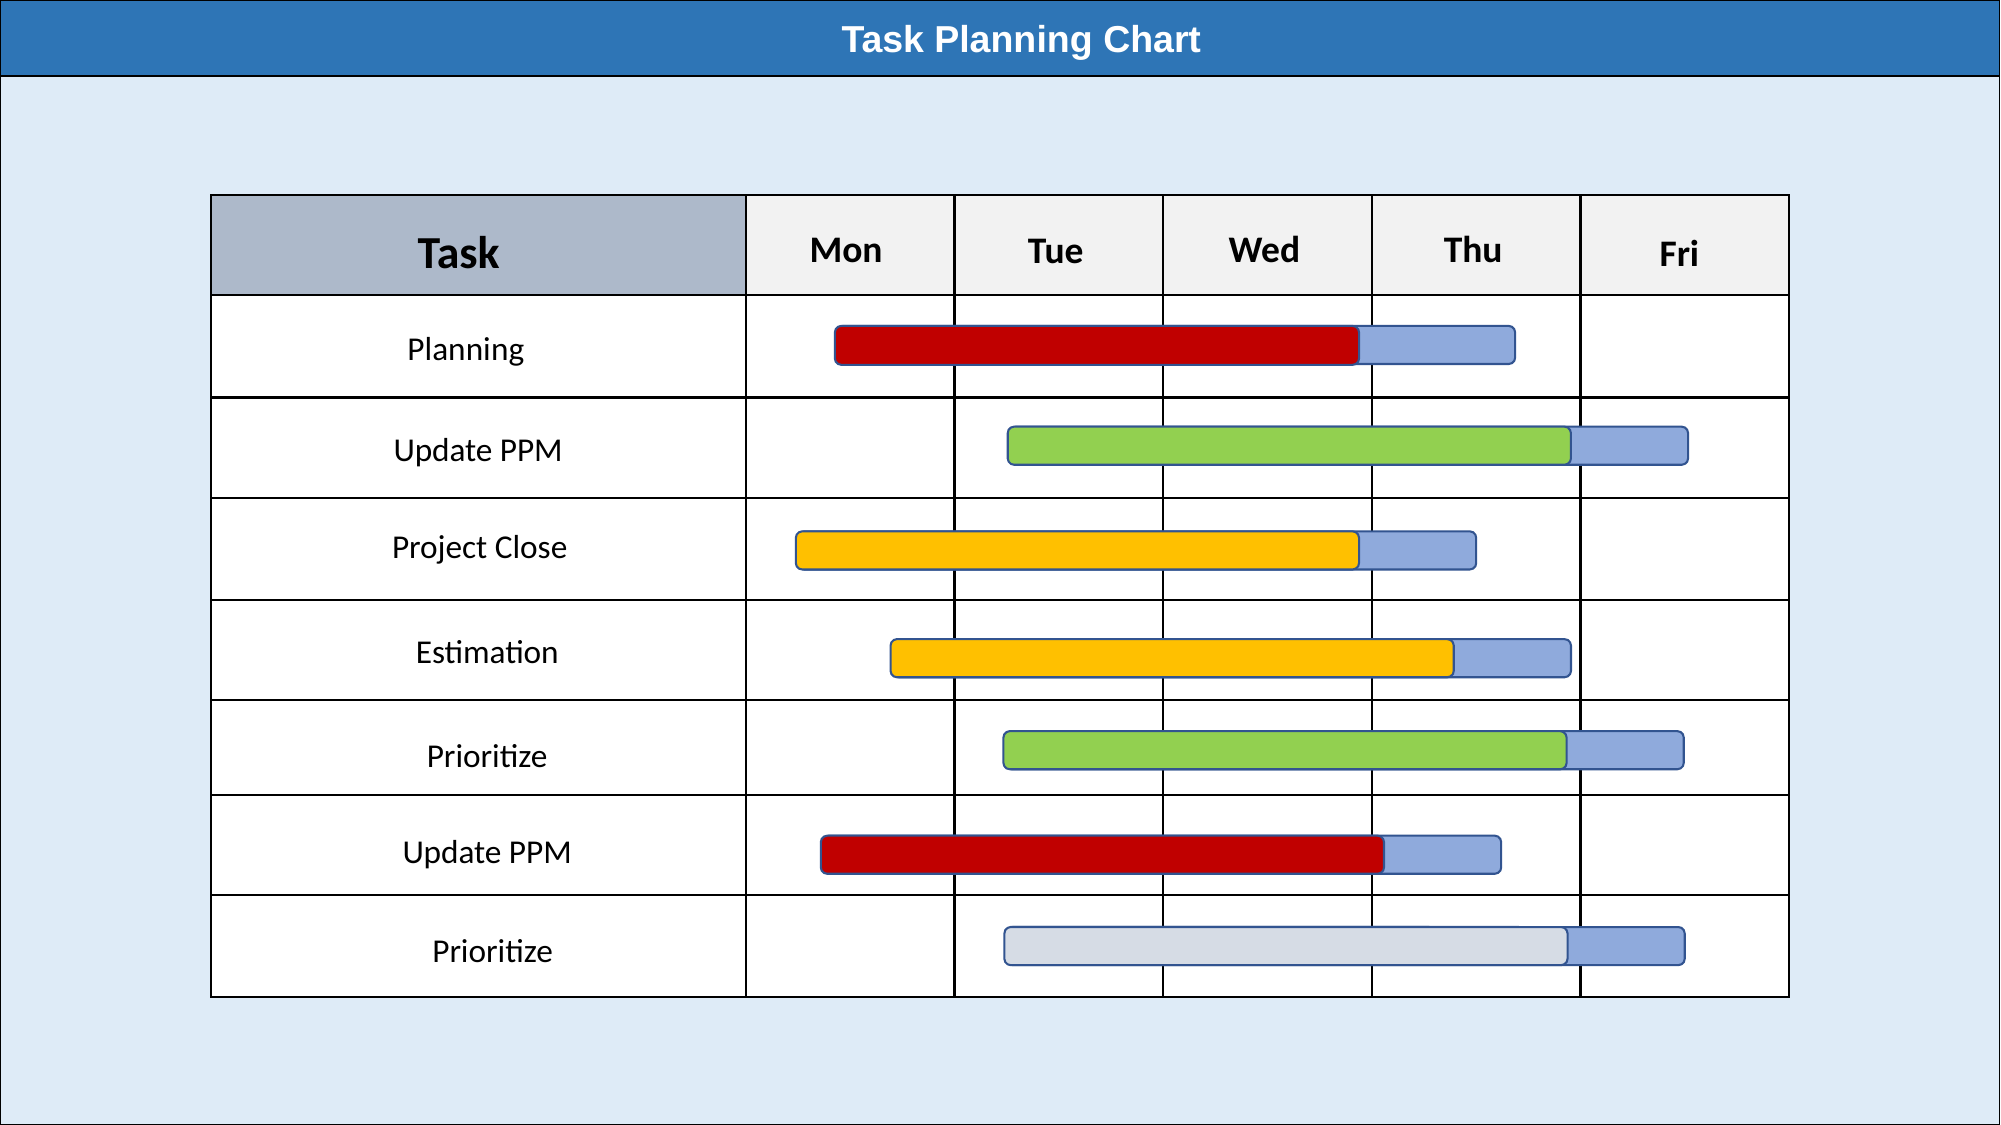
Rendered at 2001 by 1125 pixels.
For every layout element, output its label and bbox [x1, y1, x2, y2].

text_box [890, 639, 1571, 678]
text_box [795, 531, 1477, 570]
text_box [0, 77, 2000, 1125]
text_box [1004, 927, 1685, 966]
text_box [0, 0, 2000, 77]
text_box [1007, 426, 1689, 465]
text_box [1003, 731, 1684, 770]
text_box [210, 194, 1790, 998]
text_box [834, 325, 1516, 365]
text_box [820, 835, 1502, 874]
